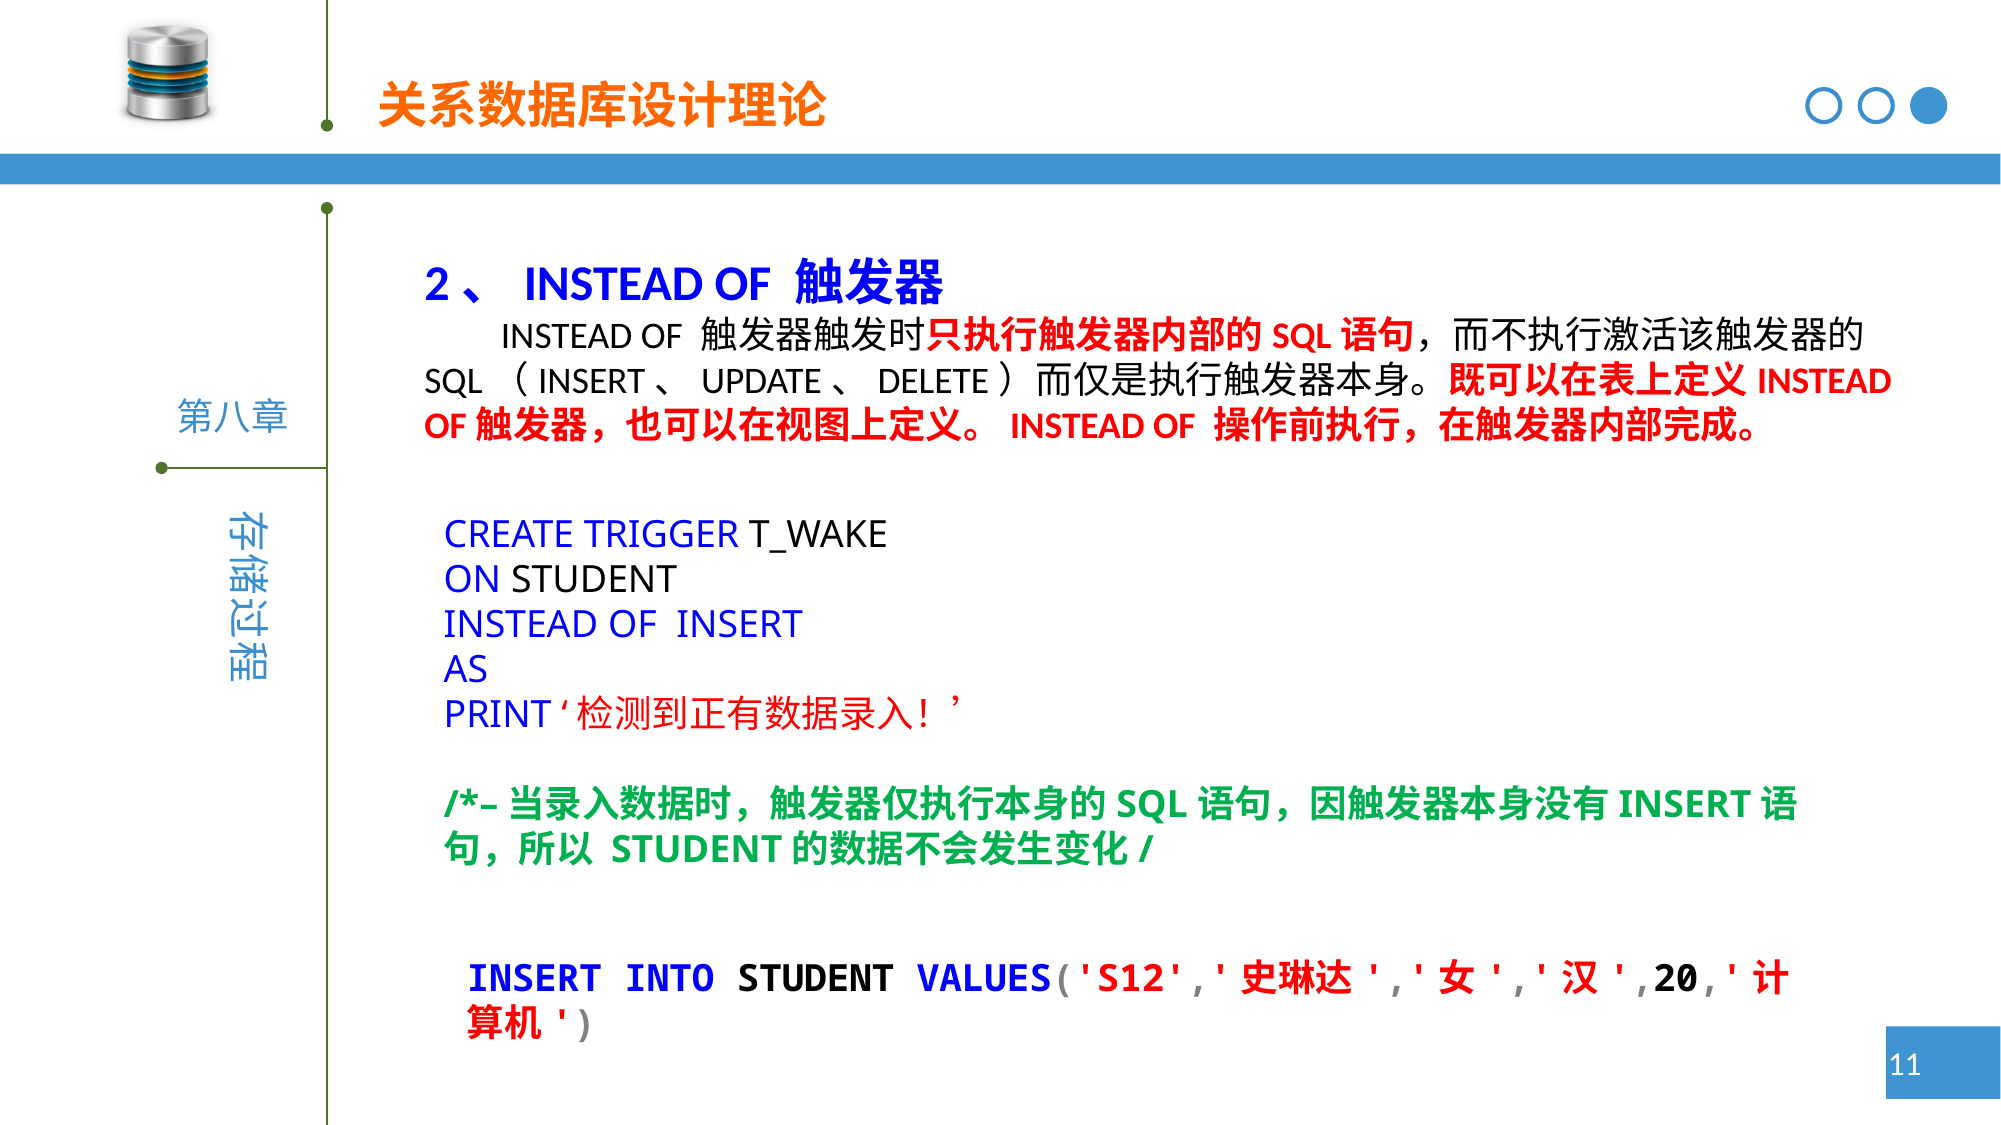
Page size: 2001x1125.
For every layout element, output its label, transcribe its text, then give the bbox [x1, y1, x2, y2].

text_box INSERT INTO STUDENT VALUES('S12','史琳达','女','汉',20,'计算机') [452, 947, 1817, 1052]
text_box CREATE TRIGGER T_WAKE ON STUDENT INSTEAD OF INSERT AS PRINT ‘检测到正有数据录入！’ /*–当录入数据时，触发器仅执行本身的SQL语句，因触发器本身没有INSERT语句，所以 STUDENT的数据不会发生变化/ [428, 502, 1841, 878]
picture [114, 19, 221, 126]
text_box 2、INSTEAD OF 触发器 INSTEAD OF 触发器触发时只执行触发器内部的SQL语句，而不执行激活该触发器的SQL（INSERT、UPDATE、DELETE）而仅是执行触发器本身。既可以在表上定义INSTEAD OF触发器，也可以在视图上定义。INSTEAD OF 操作前执行，在触发器内部完成。 [409, 243, 1934, 454]
